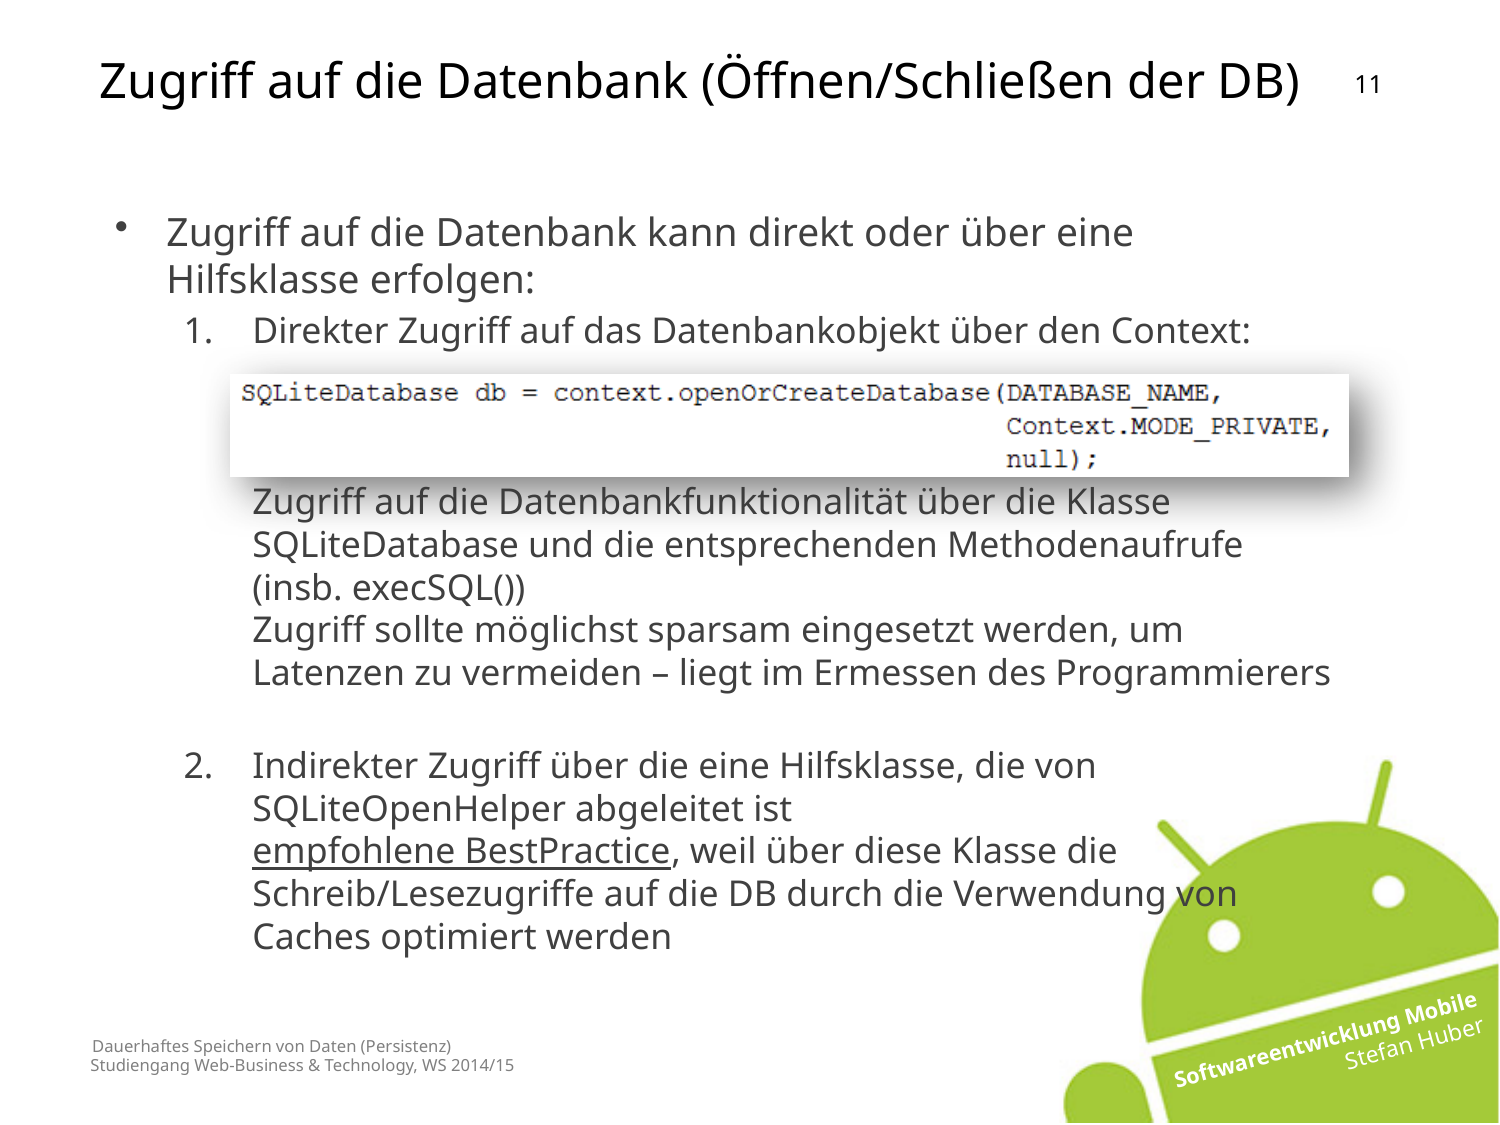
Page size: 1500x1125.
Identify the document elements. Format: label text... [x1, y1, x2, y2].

title Dauerhaftes Speichern von Daten (Persistenz) [92, 1025, 1124, 1066]
list Zugriff auf die Datenbank kann direkt oder über eine Hilfsklasse erfolgen: Direkter Zugriff auf das Datenbankobjekt über den Context: Zugriff auf die Datenbankfunktionalität über die Klasse SQLiteDatabase und die entsprechenden Methodenaufrufe (insb. execSQL()) Zugriff sollte möglichst sparsam eingesetzt werden, um Latenzen zu vermeiden – liegt im Ermessen des Programmierers Indirekter Zugriff über die eine Hilfsklasse, die von SQLiteOpenHelper abgeleitet ist empfohlene BestPractice, weil über diese Klasse die Schreib/Lesezugriffe auf die DB durch die Verwendung von Caches optimiert werden [99, 200, 1350, 988]
picture [229, 374, 1350, 477]
list Zugriff auf die Datenbank (Öffnen/Schließen der DB) [99, 50, 1350, 138]
picture [1012, 725, 1500, 1123]
